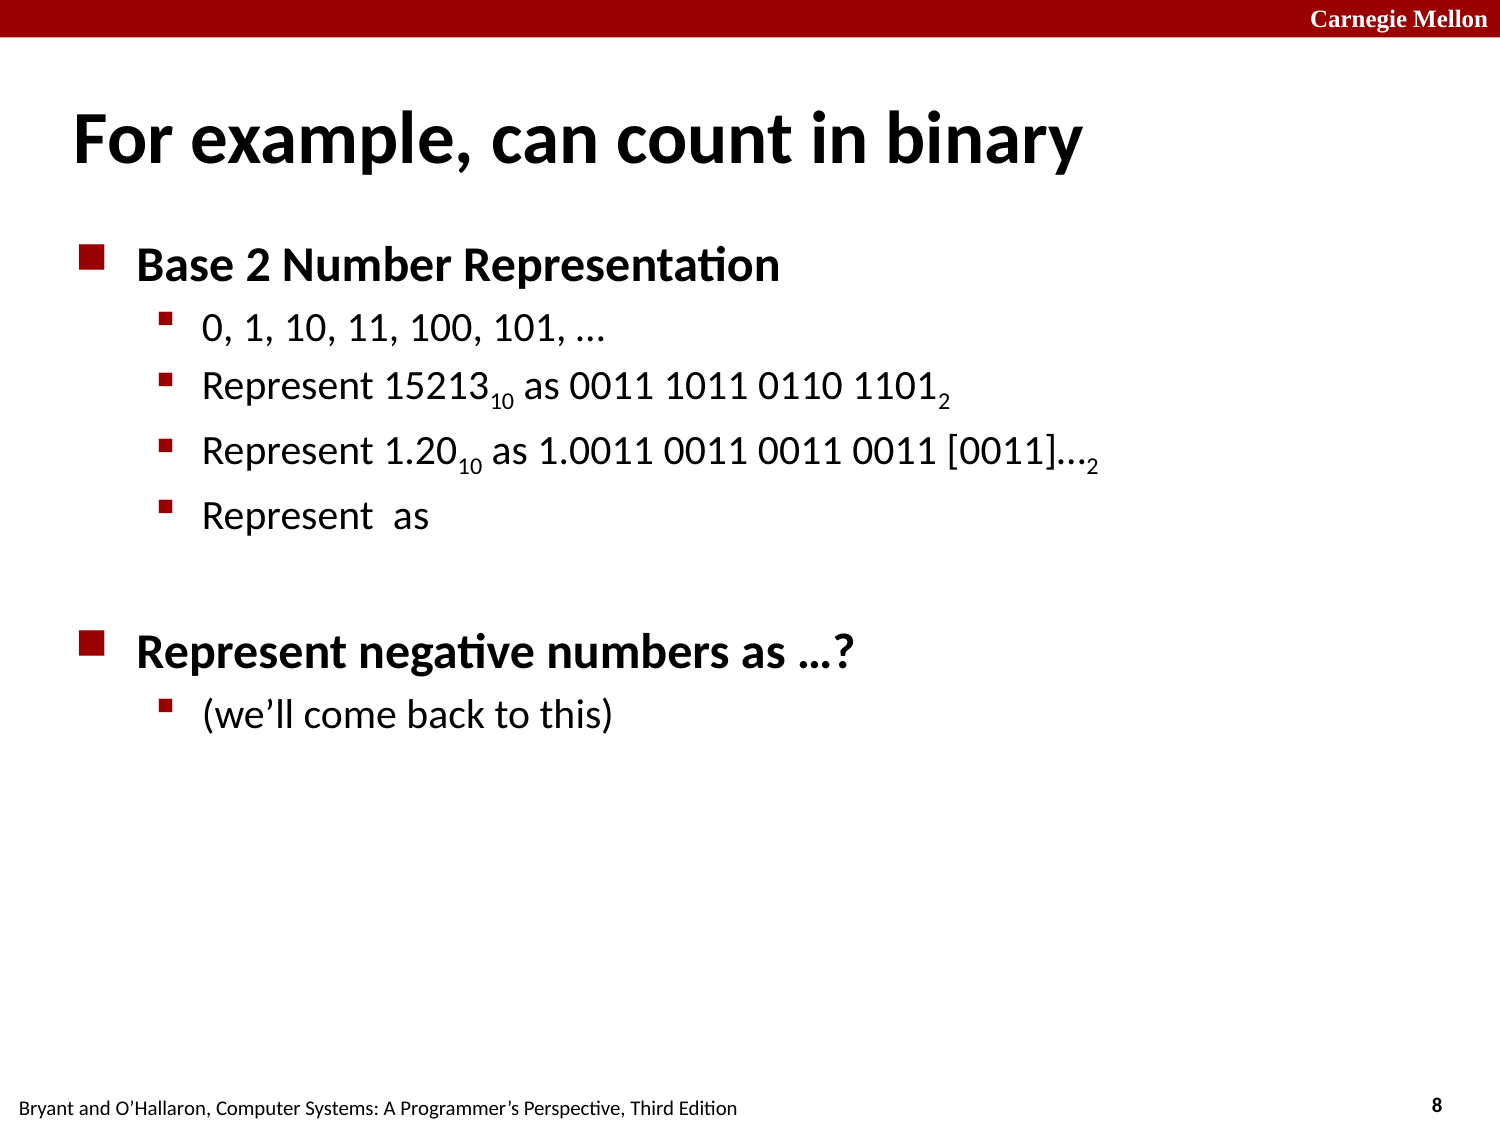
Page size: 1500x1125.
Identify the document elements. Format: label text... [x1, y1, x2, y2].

title For example, can count in binary [58, 71, 1305, 197]
